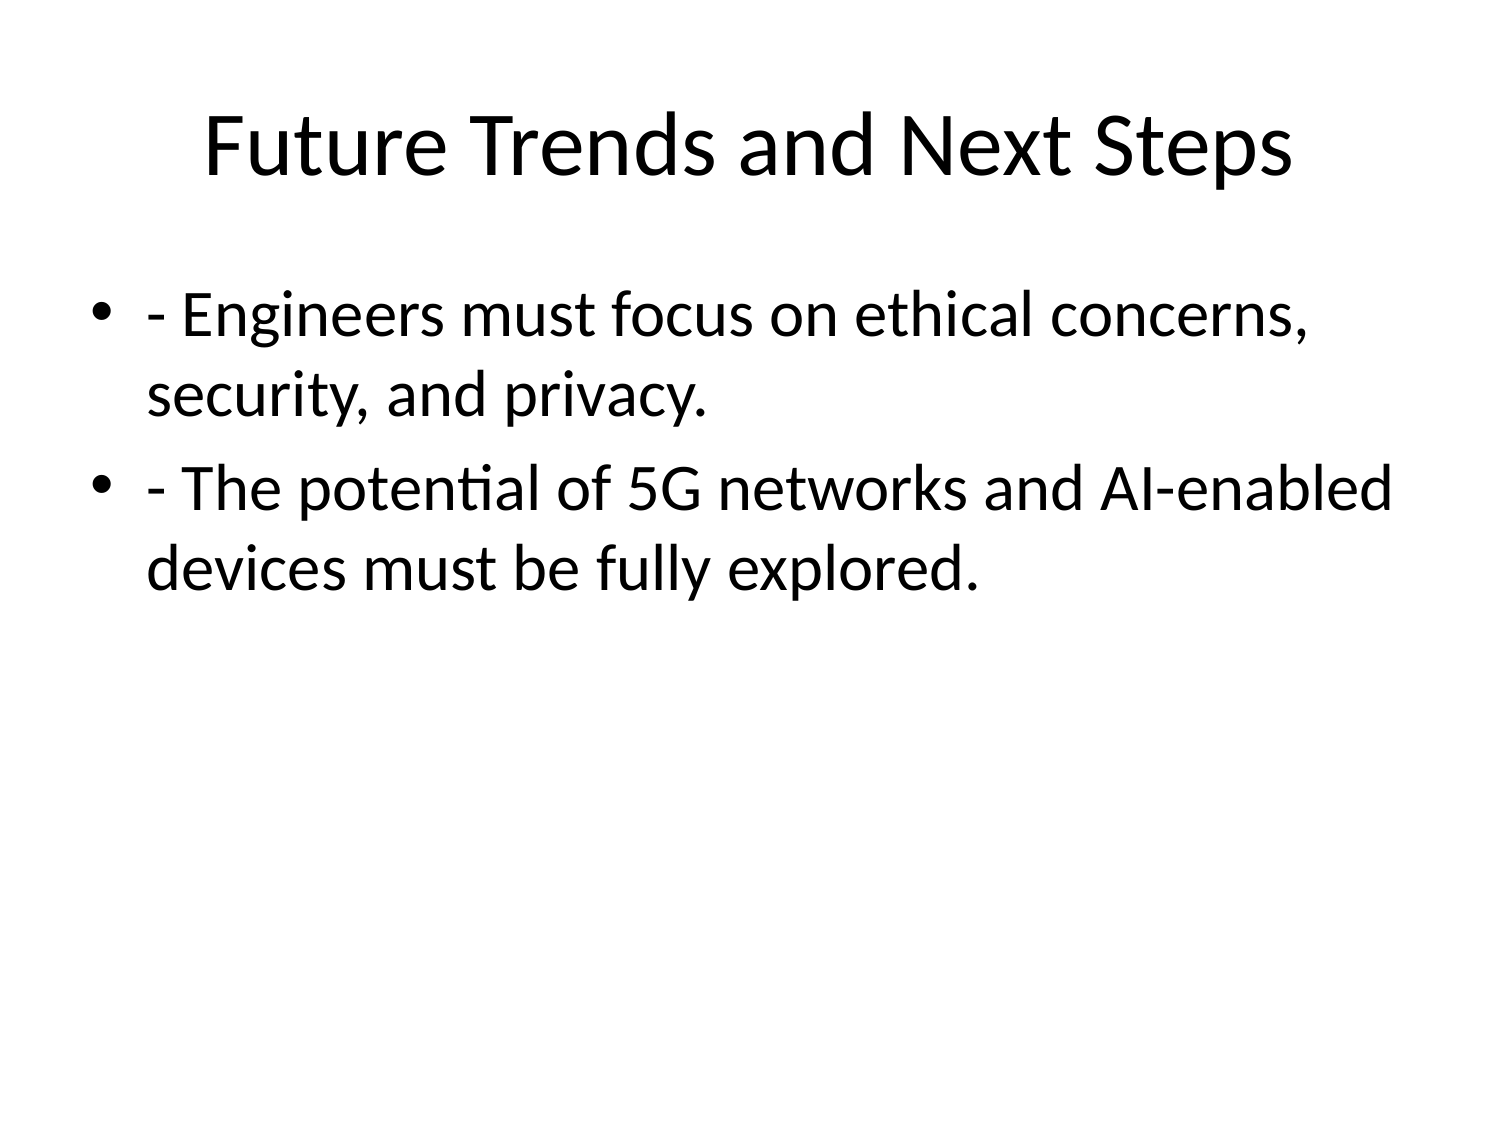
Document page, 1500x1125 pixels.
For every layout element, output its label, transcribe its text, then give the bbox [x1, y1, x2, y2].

list - Engineers must focus on ethical concerns, security, and privacy. - The potential of 5G networks and AI-enabled devices must be fully explored. [75, 262, 1425, 1005]
title Future Trends and Next Steps [75, 45, 1425, 233]
